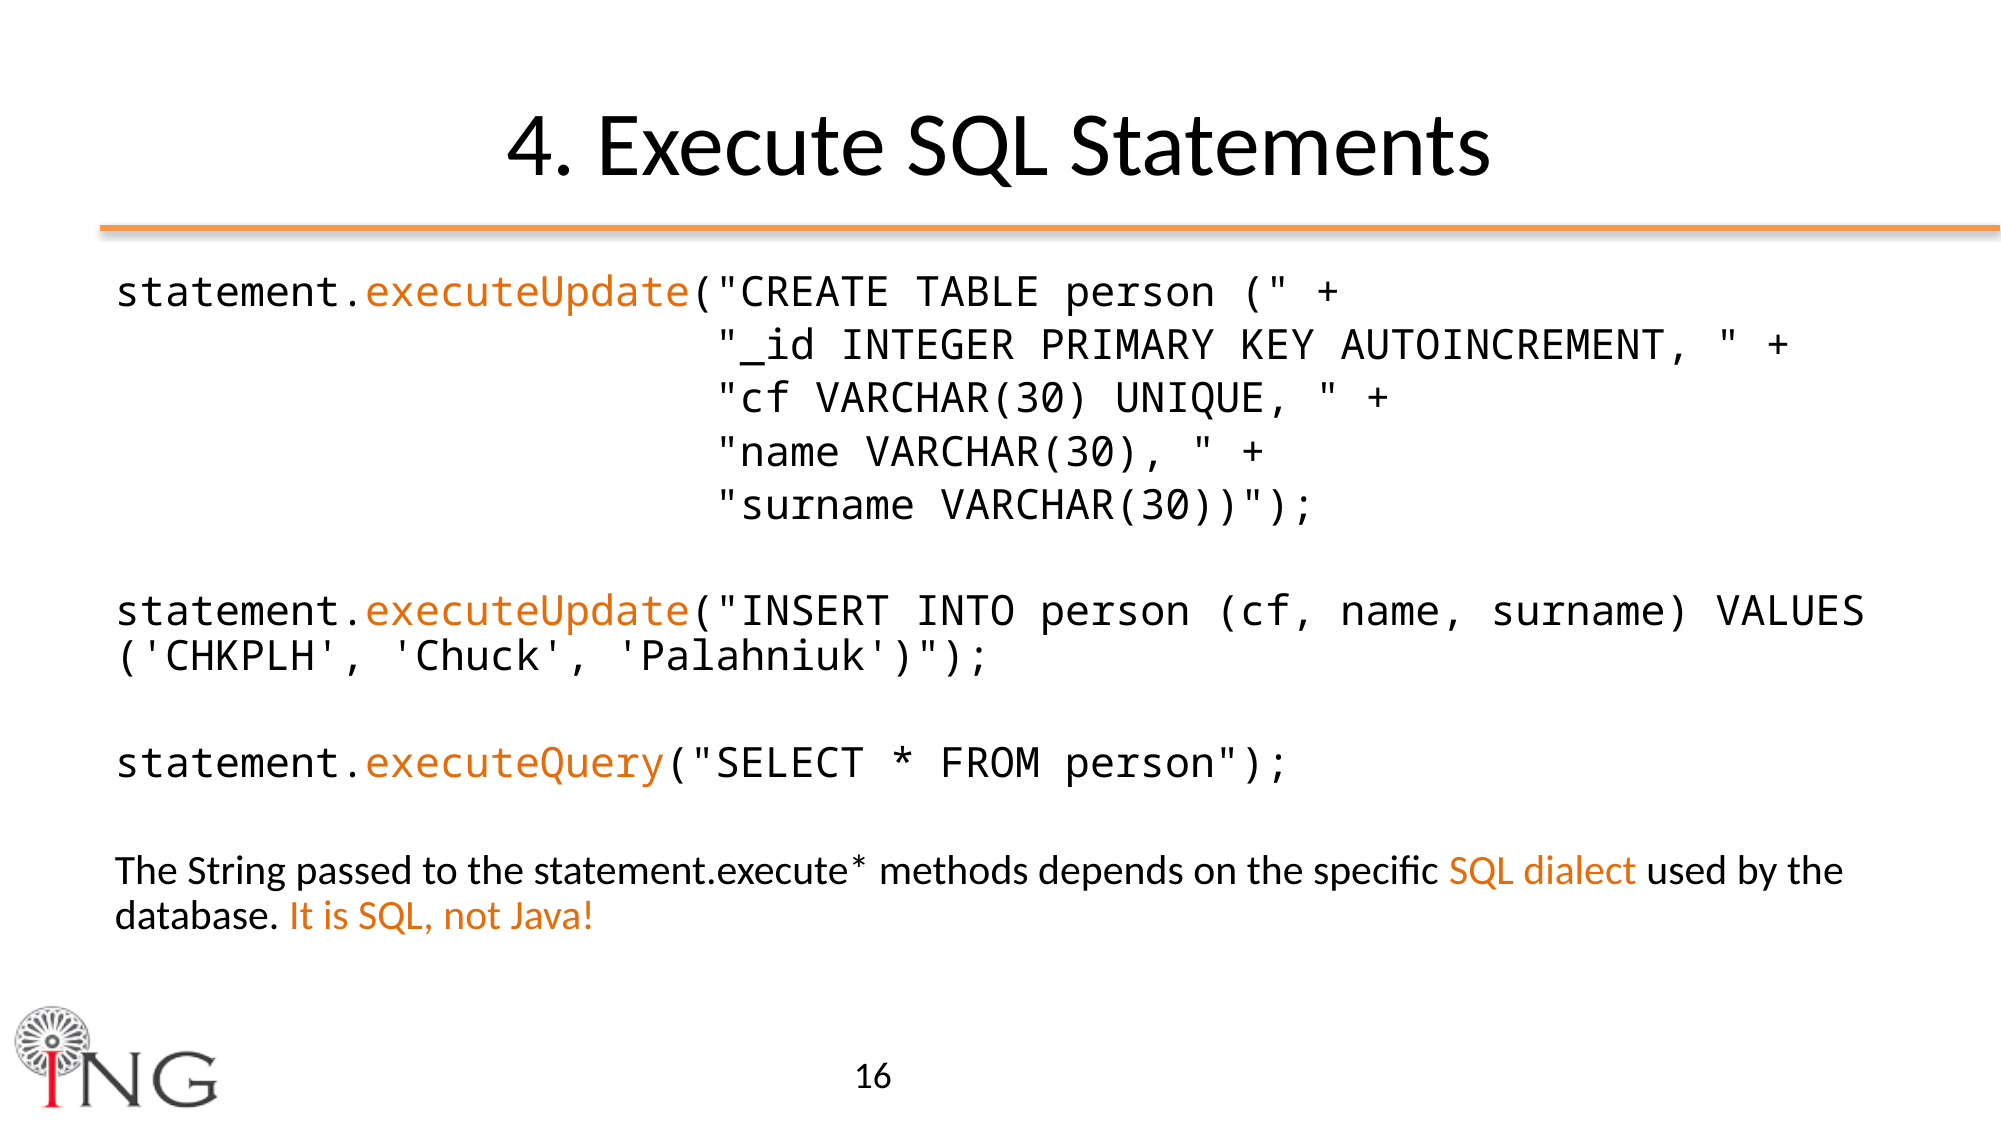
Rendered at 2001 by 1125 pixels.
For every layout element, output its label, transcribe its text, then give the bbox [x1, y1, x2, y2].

picture [0, 987, 244, 1125]
title 4. Execute SQL Statements [99, 45, 1900, 233]
slide_number 16 [839, 1043, 1900, 1104]
list statement.executeUpdate("CREATE TABLE person (" + "_id INTEGER PRIMARY KEY AUTOINCREMENT, " + "cf VARCHAR(30) UNIQUE, " + "name VARCHAR(30), " + "surname VARCHAR(30))"); statement.executeUpdate("INSERT INTO person (cf, name, surname) VALUES ('CHKPLH', 'Chuck', 'Palahniuk')"); statement.executeQuery("SELECT * FROM person"); The String passed to the statement.execute* methods depends on the specific SQL dialect used by the database. It is SQL, not Java! [99, 262, 1900, 1005]
